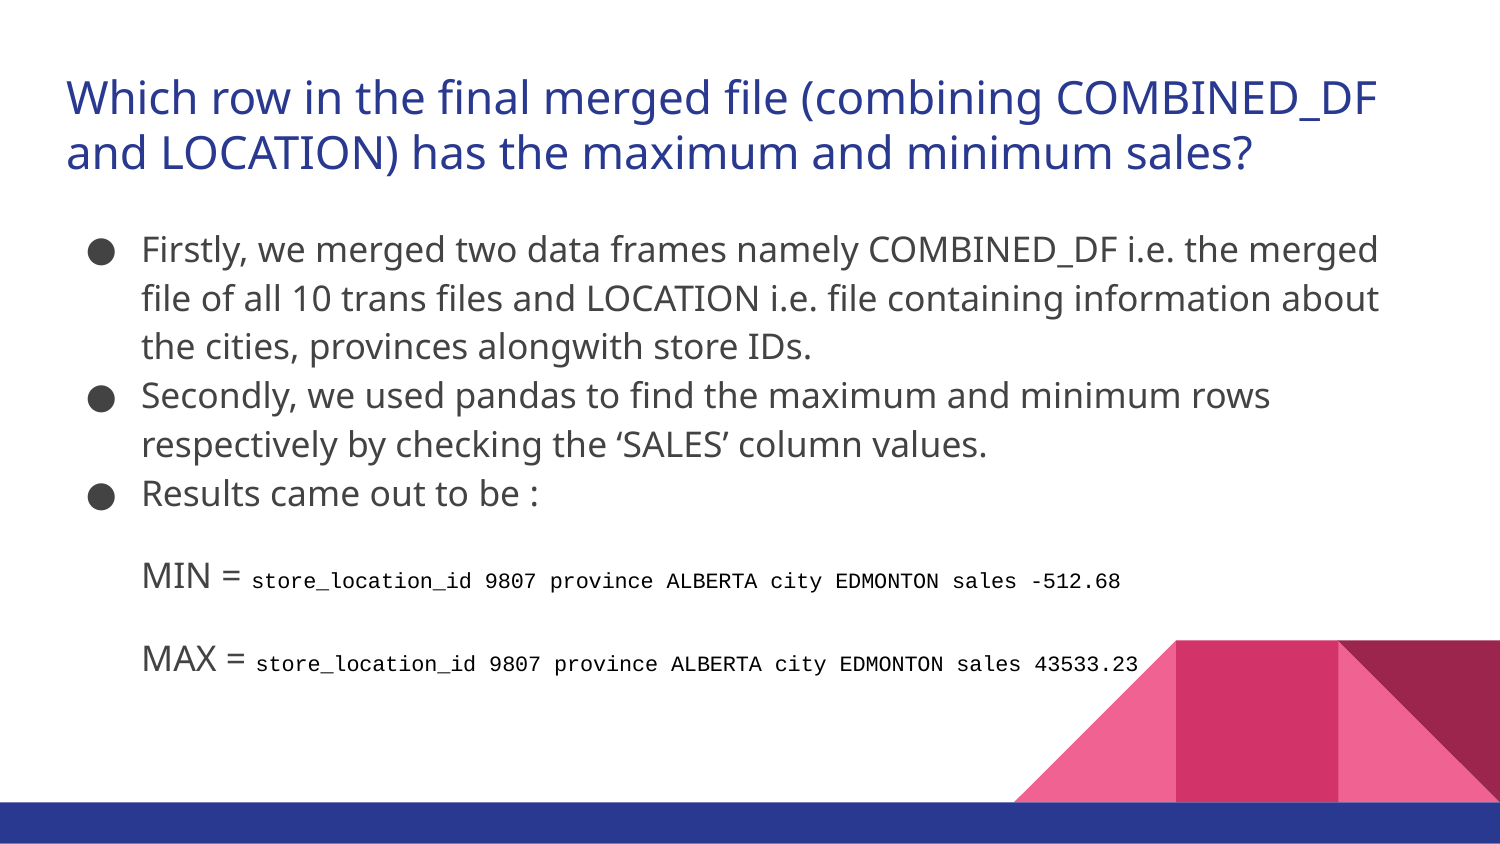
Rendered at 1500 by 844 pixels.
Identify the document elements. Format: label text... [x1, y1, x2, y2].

title Which row in the final merged file (combining COMBINED_DF and LOCATION) has the maximum and minimum sales? [51, 53, 1449, 153]
list Firstly, we merged two data frames namely COMBINED_DF i.e. the merged file of all 10 trans files and LOCATION i.e. file containing information about the cities, provinces alongwith store IDs. Secondly, we used pandas to find the maximum and minimum rows respectively by checking the ‘SALES’ column values. Results came out to be : MIN = store_location_id 9807 province ALBERTA city EDMONTON sales -512.68 MAX = store_location_id 9807 province ALBERTA city EDMONTON sales 43533.23 [51, 205, 1449, 753]
